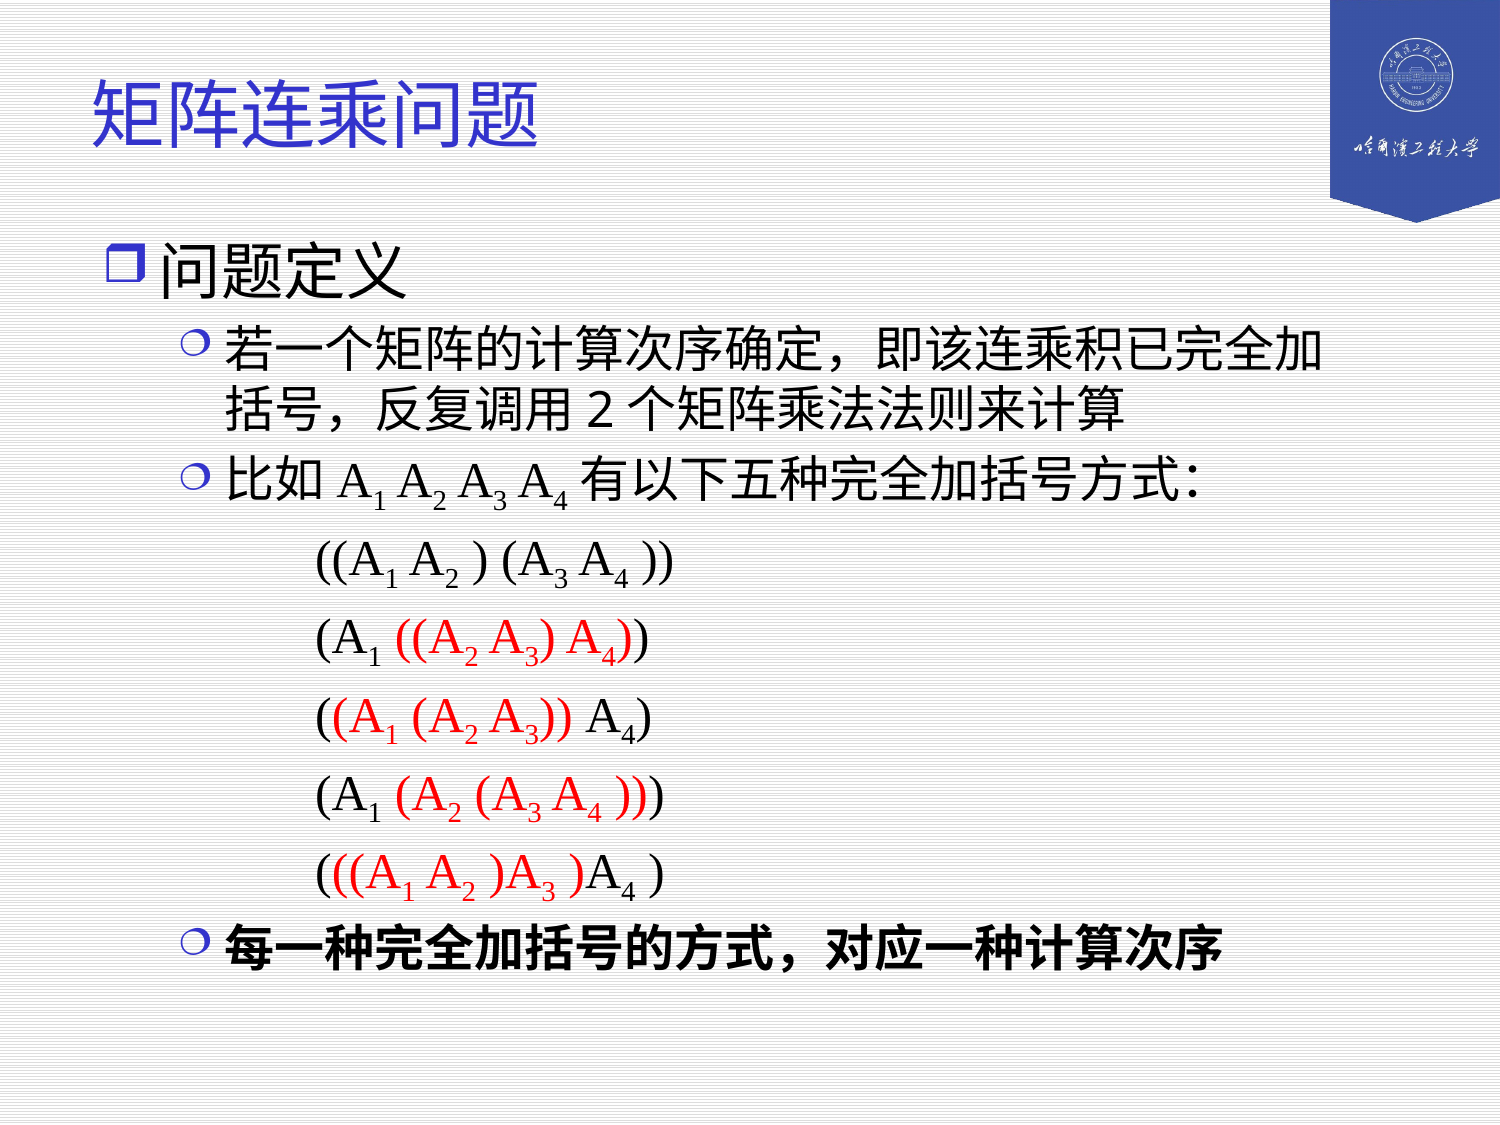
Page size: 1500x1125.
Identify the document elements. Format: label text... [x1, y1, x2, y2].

title 矩阵连乘问题 [74, 37, 1351, 188]
picture [1330, 0, 1500, 223]
list 问题定义 若一个矩阵的计算次序确定，即该连乘积已完全加括号，反复调用2个矩阵乘法法则来计算 比如A1 A2 A3 A4有以下五种完全加括号方式： ((A1 A2 ) (A3 A4 )) (A1 ((A2 A3) A4)) ((A1 (A2 A3)) A4) (A1 (A2 (A3 A4 ))) (((A1 A2 )A3 )A4 ) 每一种完全加括号的方式，对应一种计算次序 [87, 224, 1363, 1026]
